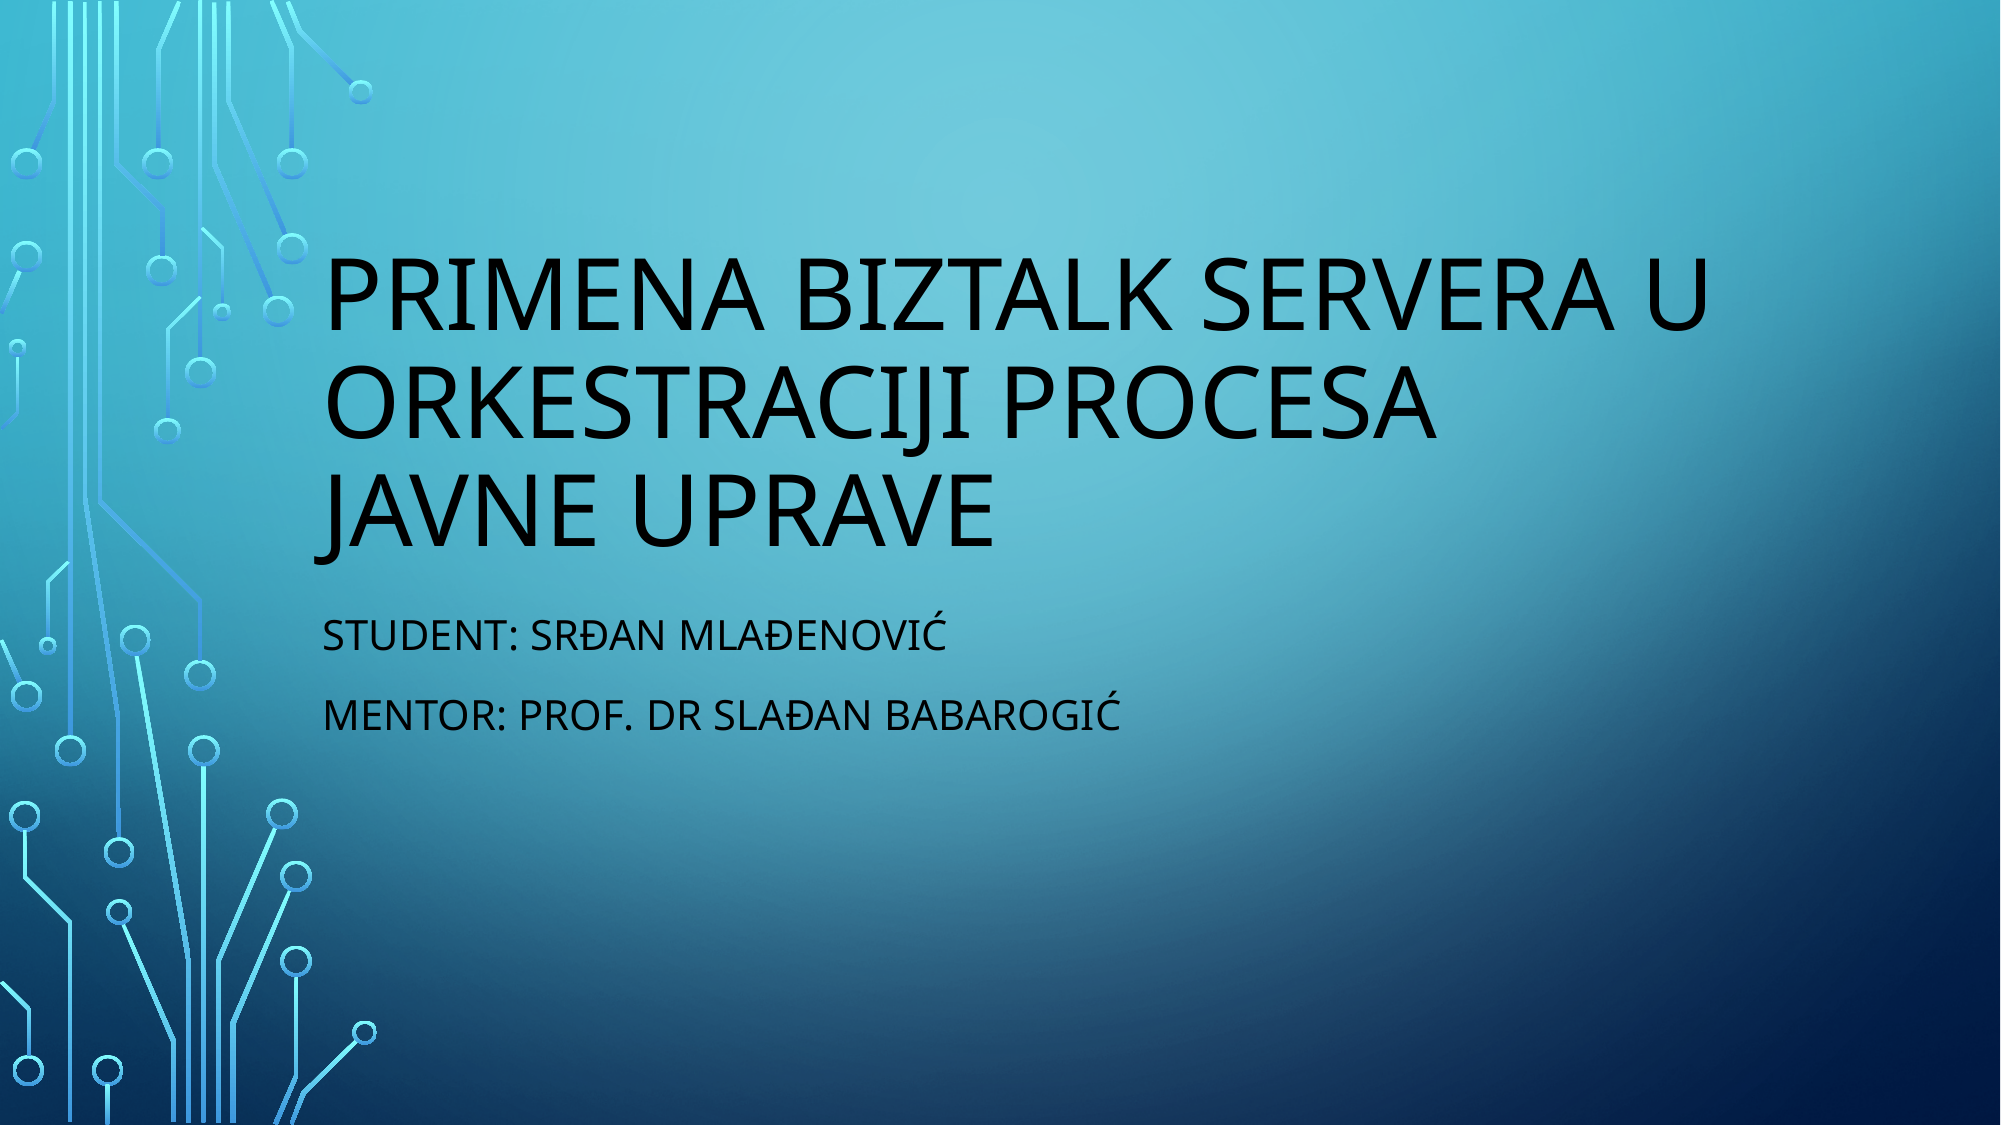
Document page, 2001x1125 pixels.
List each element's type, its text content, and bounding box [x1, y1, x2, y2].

subtitle Student: Srđan mlađenović Mentor: prof. dr Slađan babarogić [307, 590, 1750, 863]
title Primena biztalk servera u orkestraciji procesa javne uprave [307, 184, 1750, 576]
